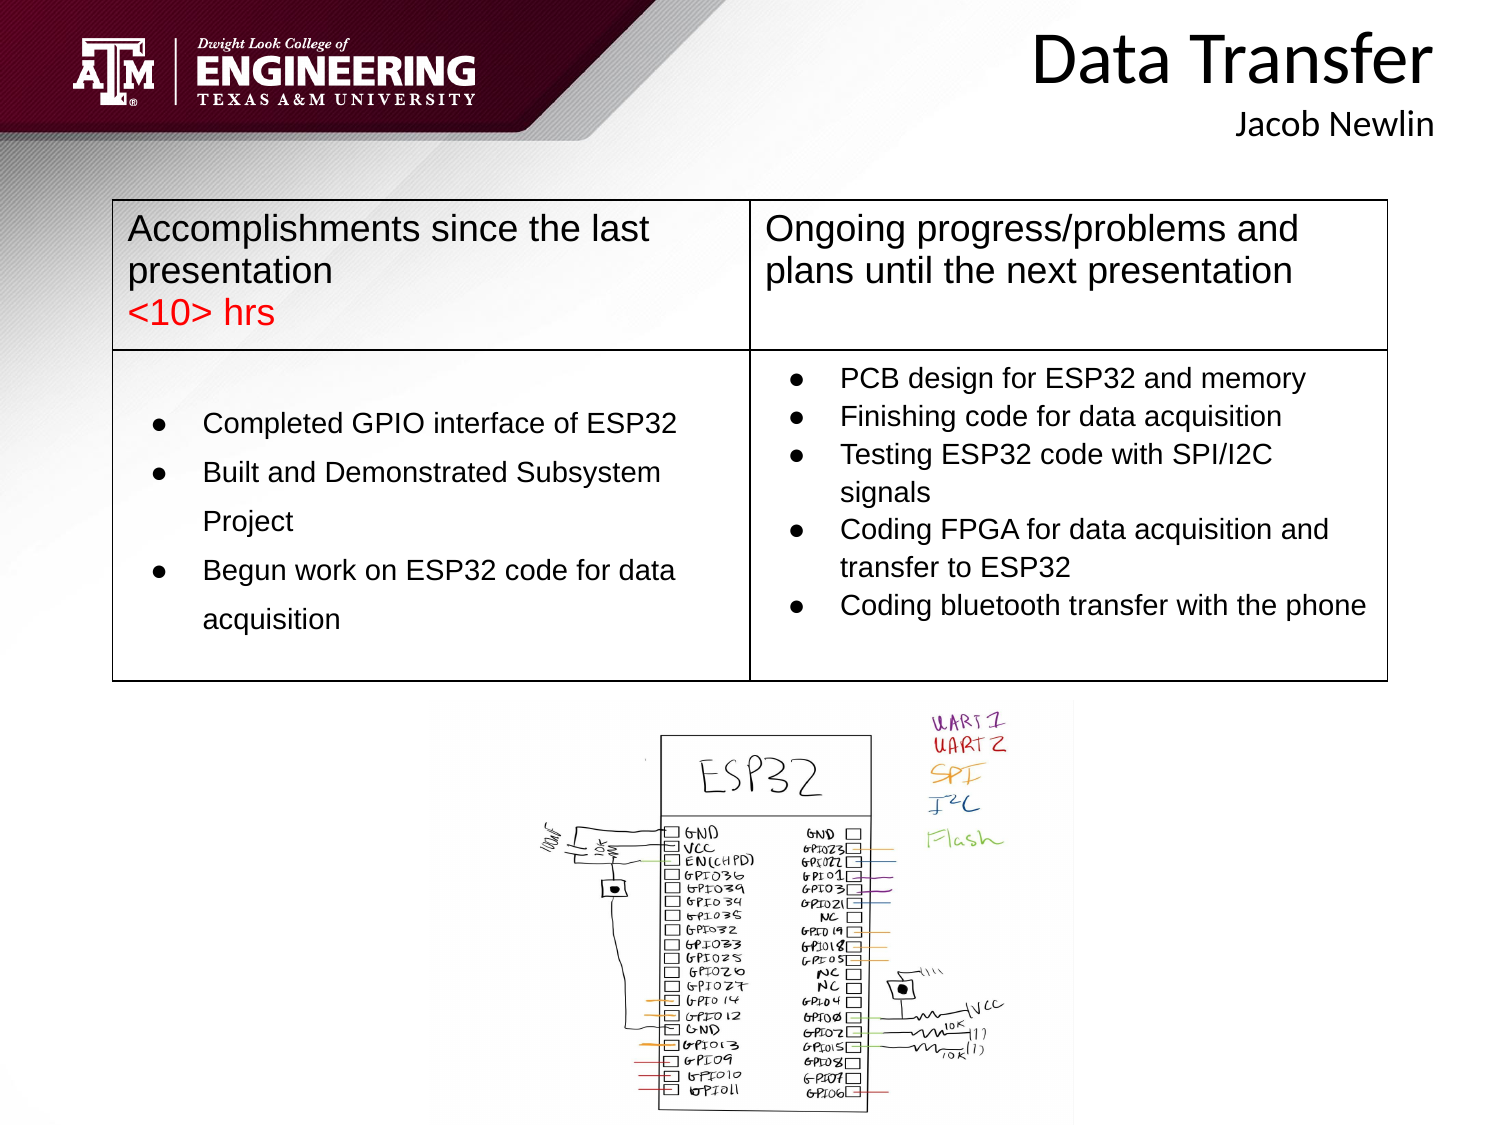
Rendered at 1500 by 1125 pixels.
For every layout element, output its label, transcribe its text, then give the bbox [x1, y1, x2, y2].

picture [0, 0, 1500, 1125]
text_box Data Transfer Jacob Newlin [362, 1, 1450, 152]
table_cell Completed GPIO interface of ESP32 Built and Demonstrated Subsystem Project Begun work on ESP32 code for data acquisition [113, 351, 749, 680]
table_header Accomplishments since the last presentation <10> hrs [113, 201, 749, 349]
table_cell PCB design for ESP32 and memory Finishing code for data acquisition Testing ESP32 code with SPI/I2C signals Coding FPGA for data acquisition and transfer to ESP32 Coding bluetooth transfer with the phone [751, 351, 1387, 680]
table_header Ongoing progress/problems and plans until the next presentation [751, 201, 1387, 349]
